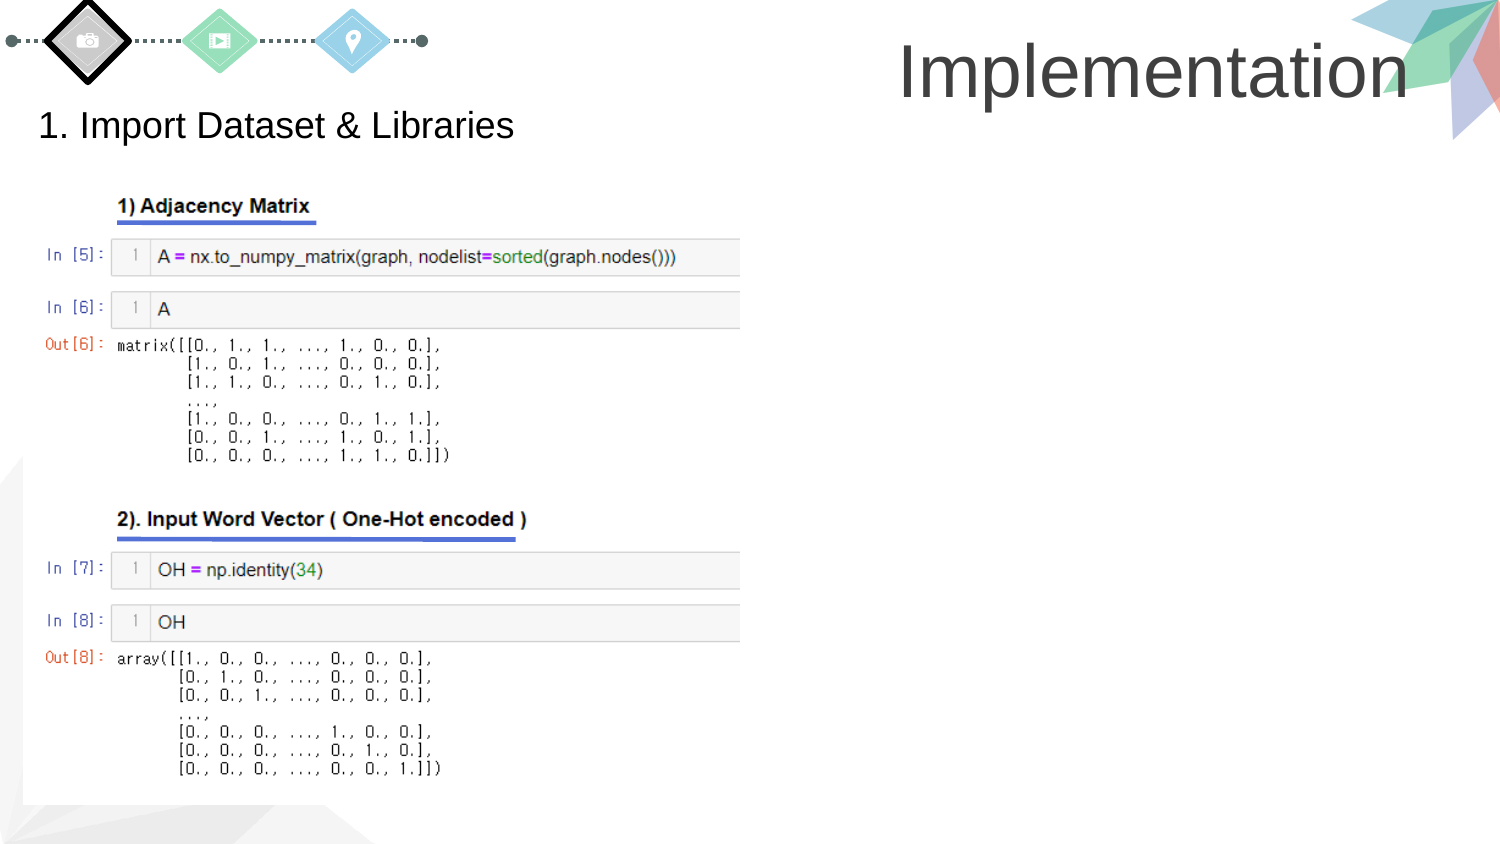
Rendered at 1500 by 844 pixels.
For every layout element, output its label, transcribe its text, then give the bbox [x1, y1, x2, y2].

text_box 1. Import Dataset & Libraries [23, 93, 645, 154]
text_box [46, 0, 388, 83]
picture [0, 0, 1500, 844]
list Implementation [808, 20, 1500, 115]
